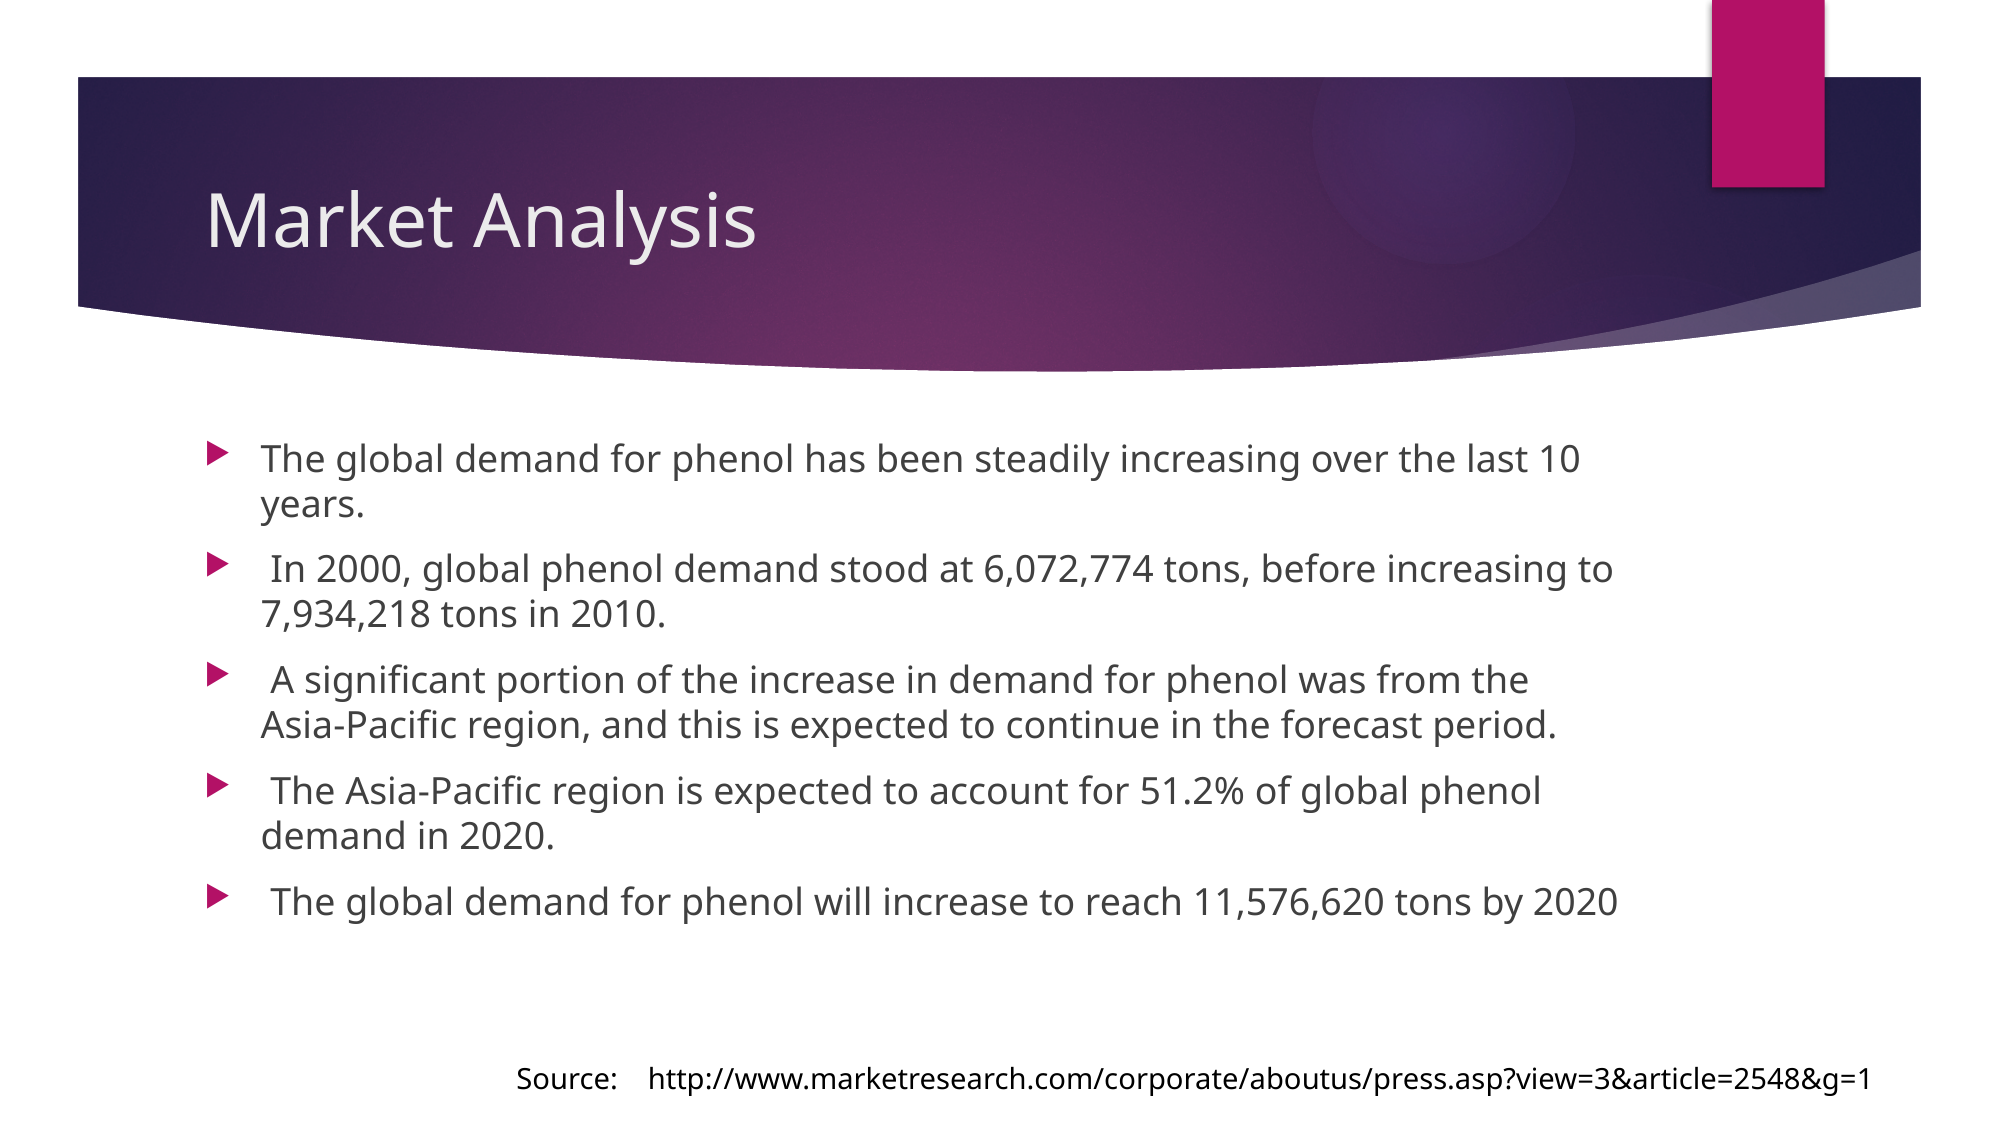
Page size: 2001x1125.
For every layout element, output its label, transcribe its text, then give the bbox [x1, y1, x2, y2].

text_box Source: http://www.marketresearch.com/corporate/aboutus/press.asp?view=3&article=2548&g=1 [383, 1052, 2000, 1103]
title Market Analysis [189, 159, 1627, 276]
list The global demand for phenol has been steadily increasing over the last 10 years. In 2000, global phenol demand stood at 6,072,774 tons, before increasing to 7,934,218 tons in 2010. A significant portion of the increase in demand for phenol was from the Asia-Pacific region, and this is expected to continue in the forecast period. The Asia-Pacific region is expected to account for 51.2% of global phenol demand in 2020. The global demand for phenol will increase to reach 11,576,620 tons by 2020 [189, 427, 1638, 988]
